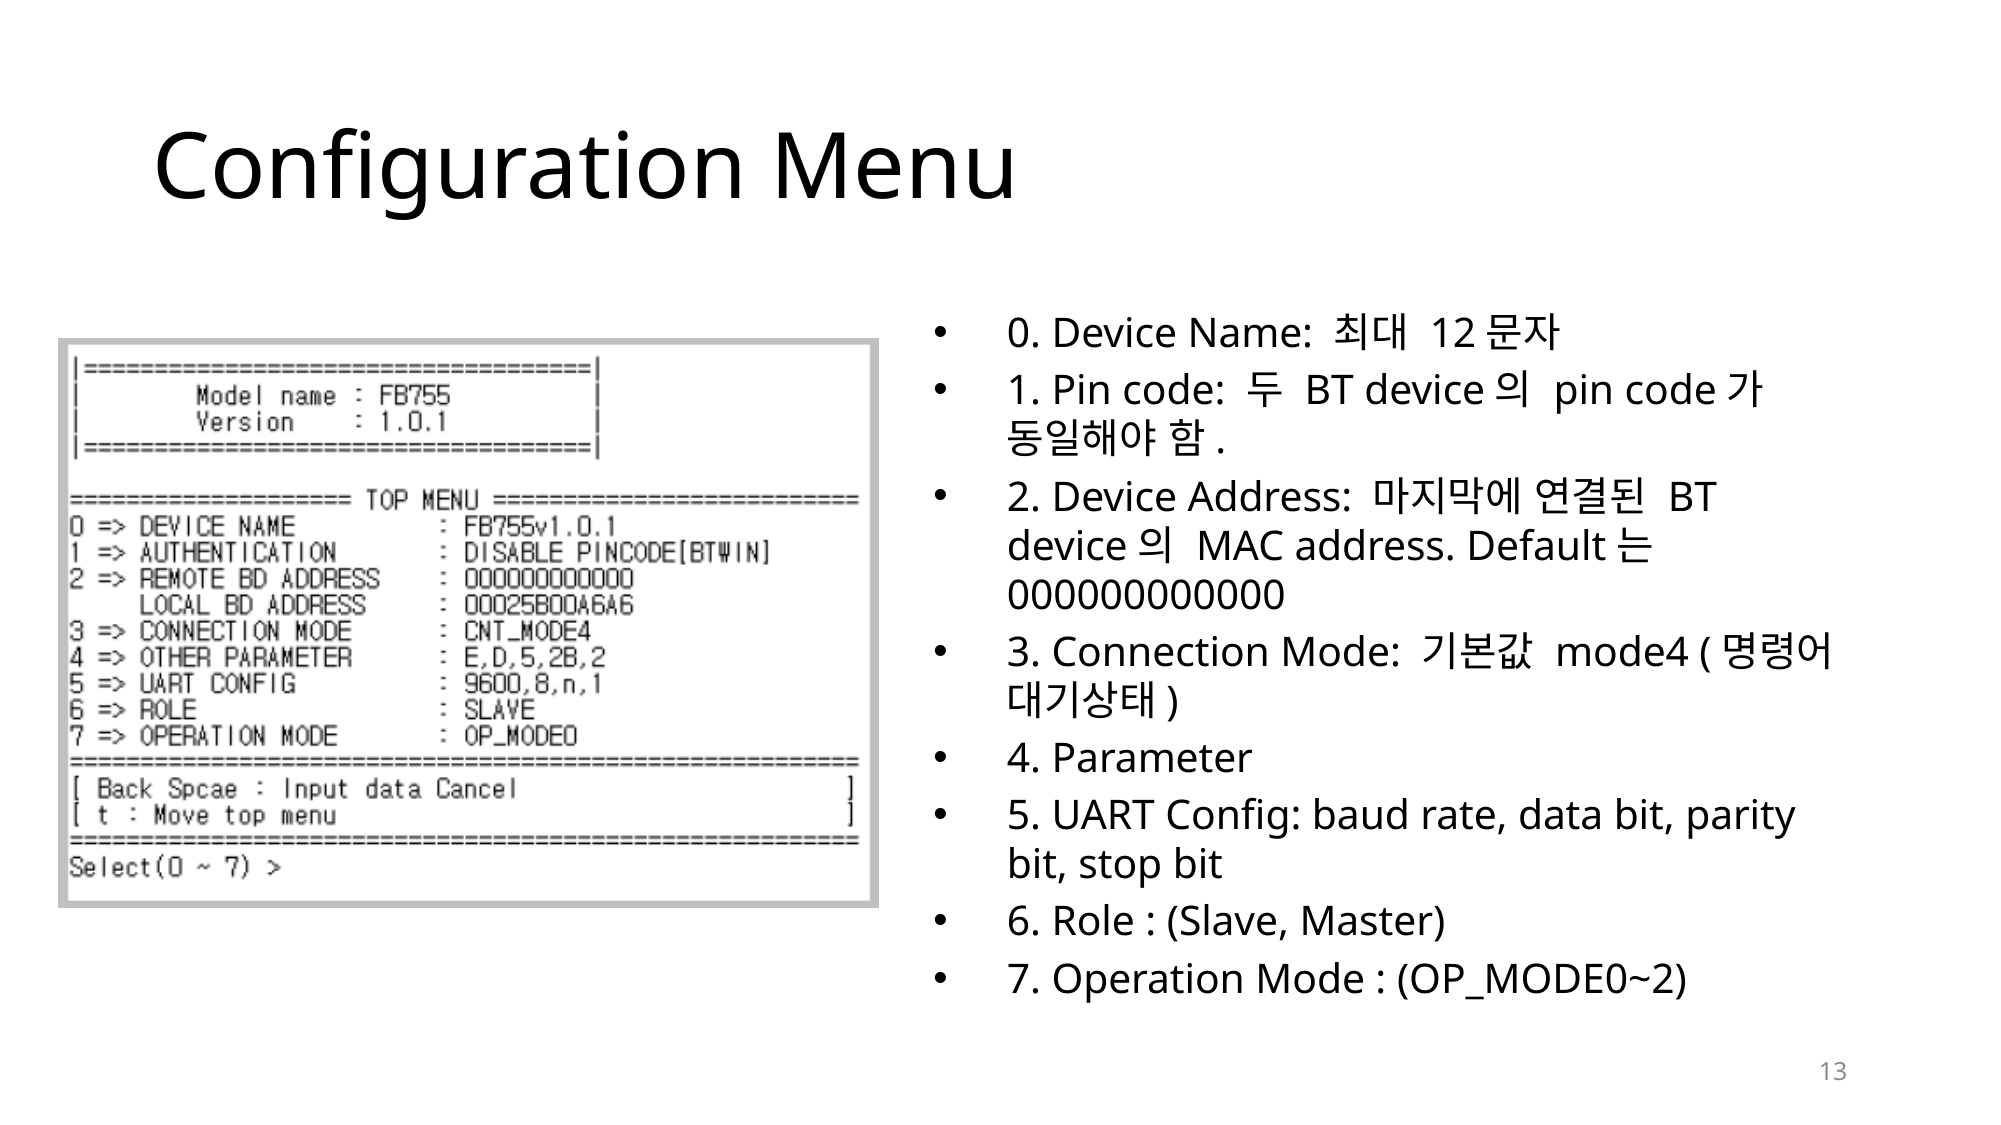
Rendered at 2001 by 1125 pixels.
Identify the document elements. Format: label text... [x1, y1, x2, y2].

picture [58, 338, 879, 908]
list 0. Device Name: 최대 12문자 1. Pin code: 두 BT device의 pin code가 동일해야 함. 2. Device Address: 마지막에 연결된 BT device의 MAC address. Default는 000000000000 3. Connection Mode: 기본값 mode4 (명령어 대기상태) 4. Parameter 5. UART Config: baud rate, data bit, parity bit, stop bit 6. Role : (Slave, Master) 7. Operation Mode : (OP_MODE0~2) [918, 299, 1863, 1014]
title Configuration Menu [137, 59, 1863, 278]
slide_number 13 [1412, 1042, 1863, 1103]
